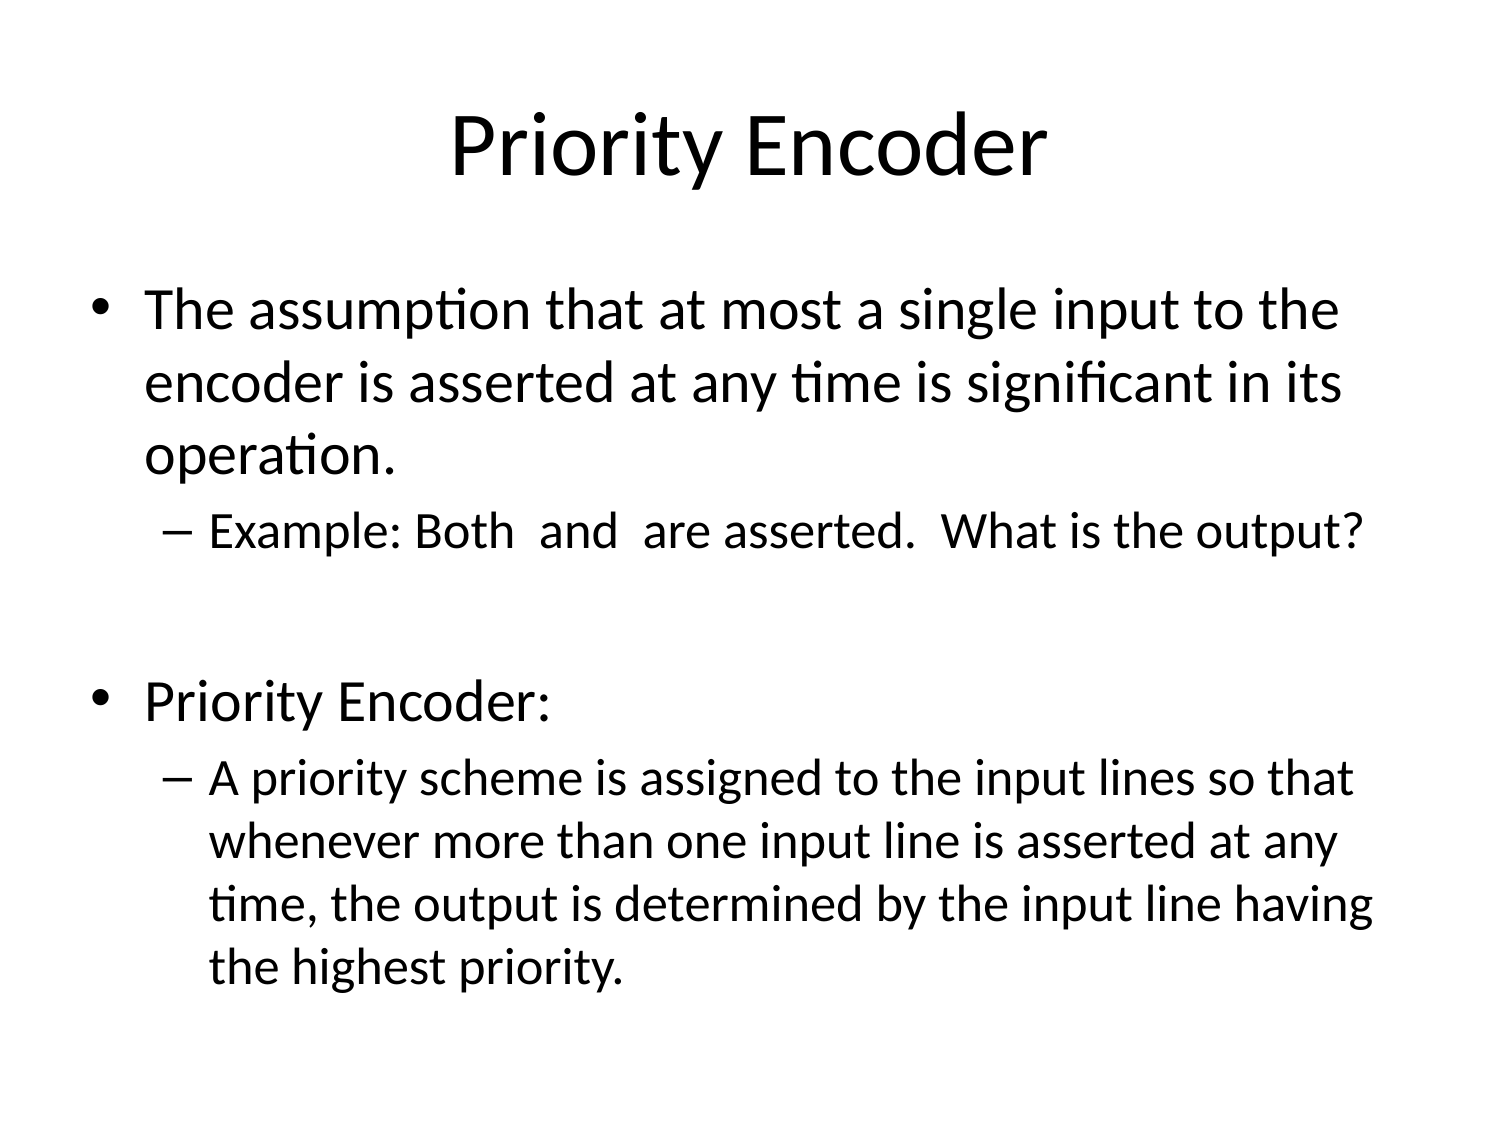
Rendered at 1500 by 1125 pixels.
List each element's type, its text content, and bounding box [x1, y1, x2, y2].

title Priority Encoder [75, 45, 1425, 233]
